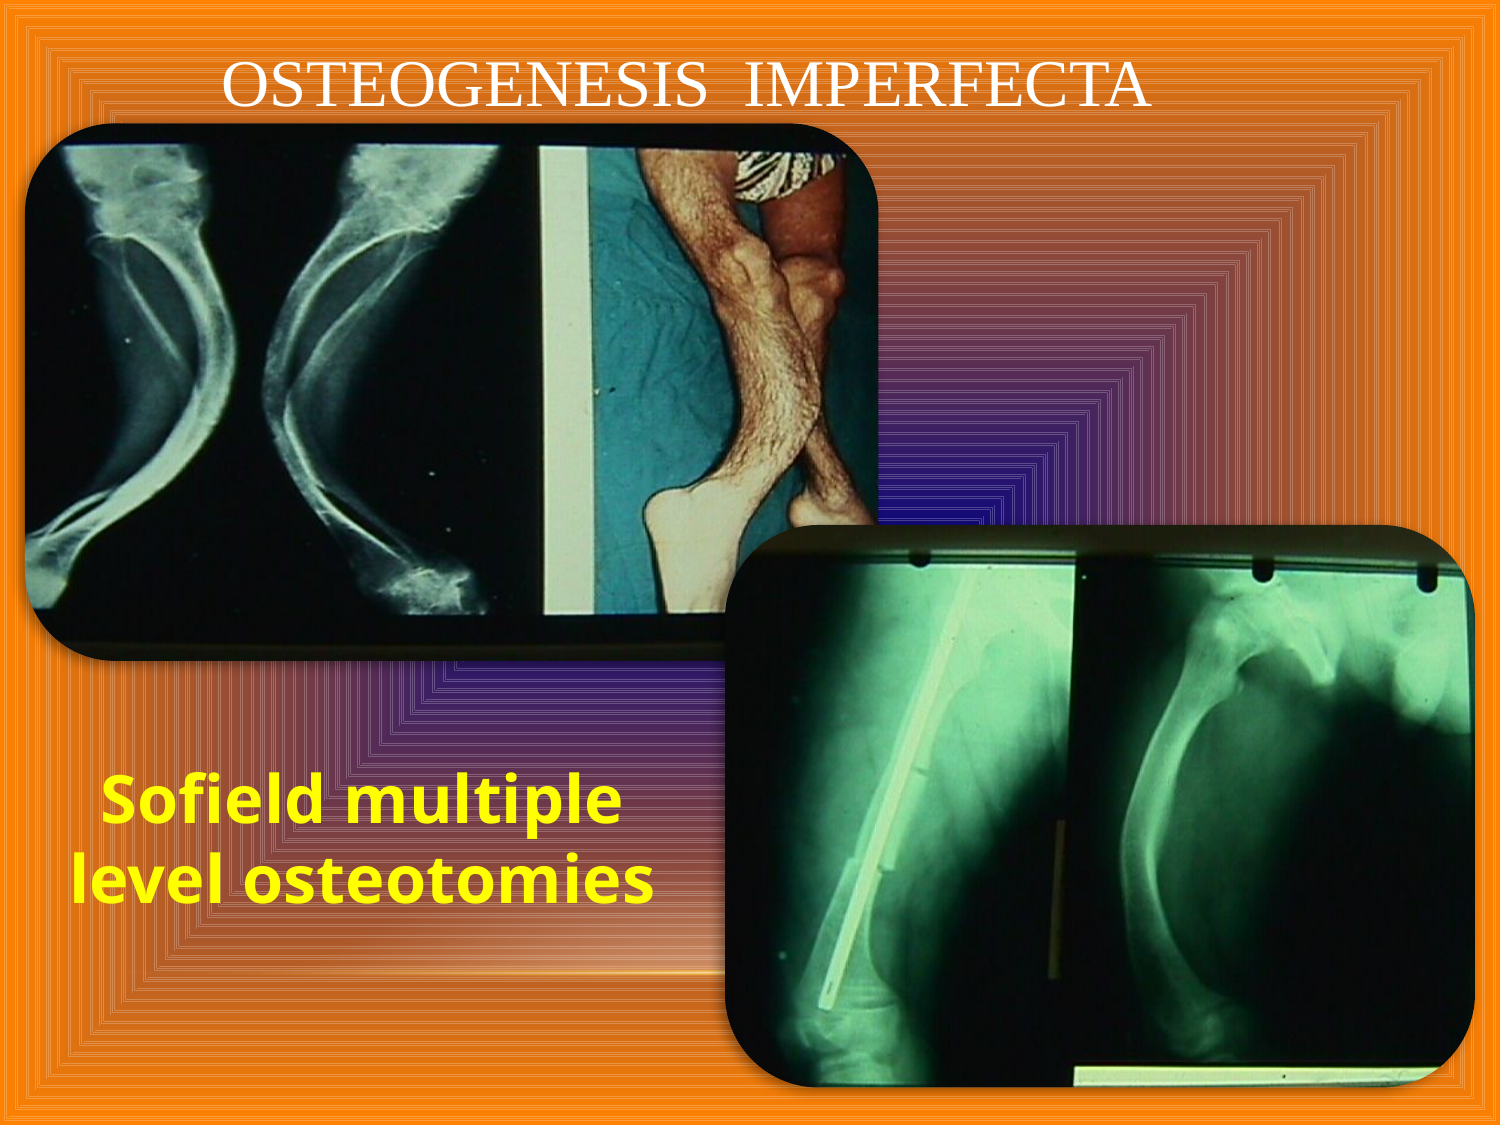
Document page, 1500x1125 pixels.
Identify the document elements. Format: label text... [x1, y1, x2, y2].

text_box Sofield multiple level osteotomies [0, 749, 718, 925]
picture [0, 0, 1500, 1125]
text_box OSTEOGENESIS IMPERFECTA [56, 32, 1319, 128]
